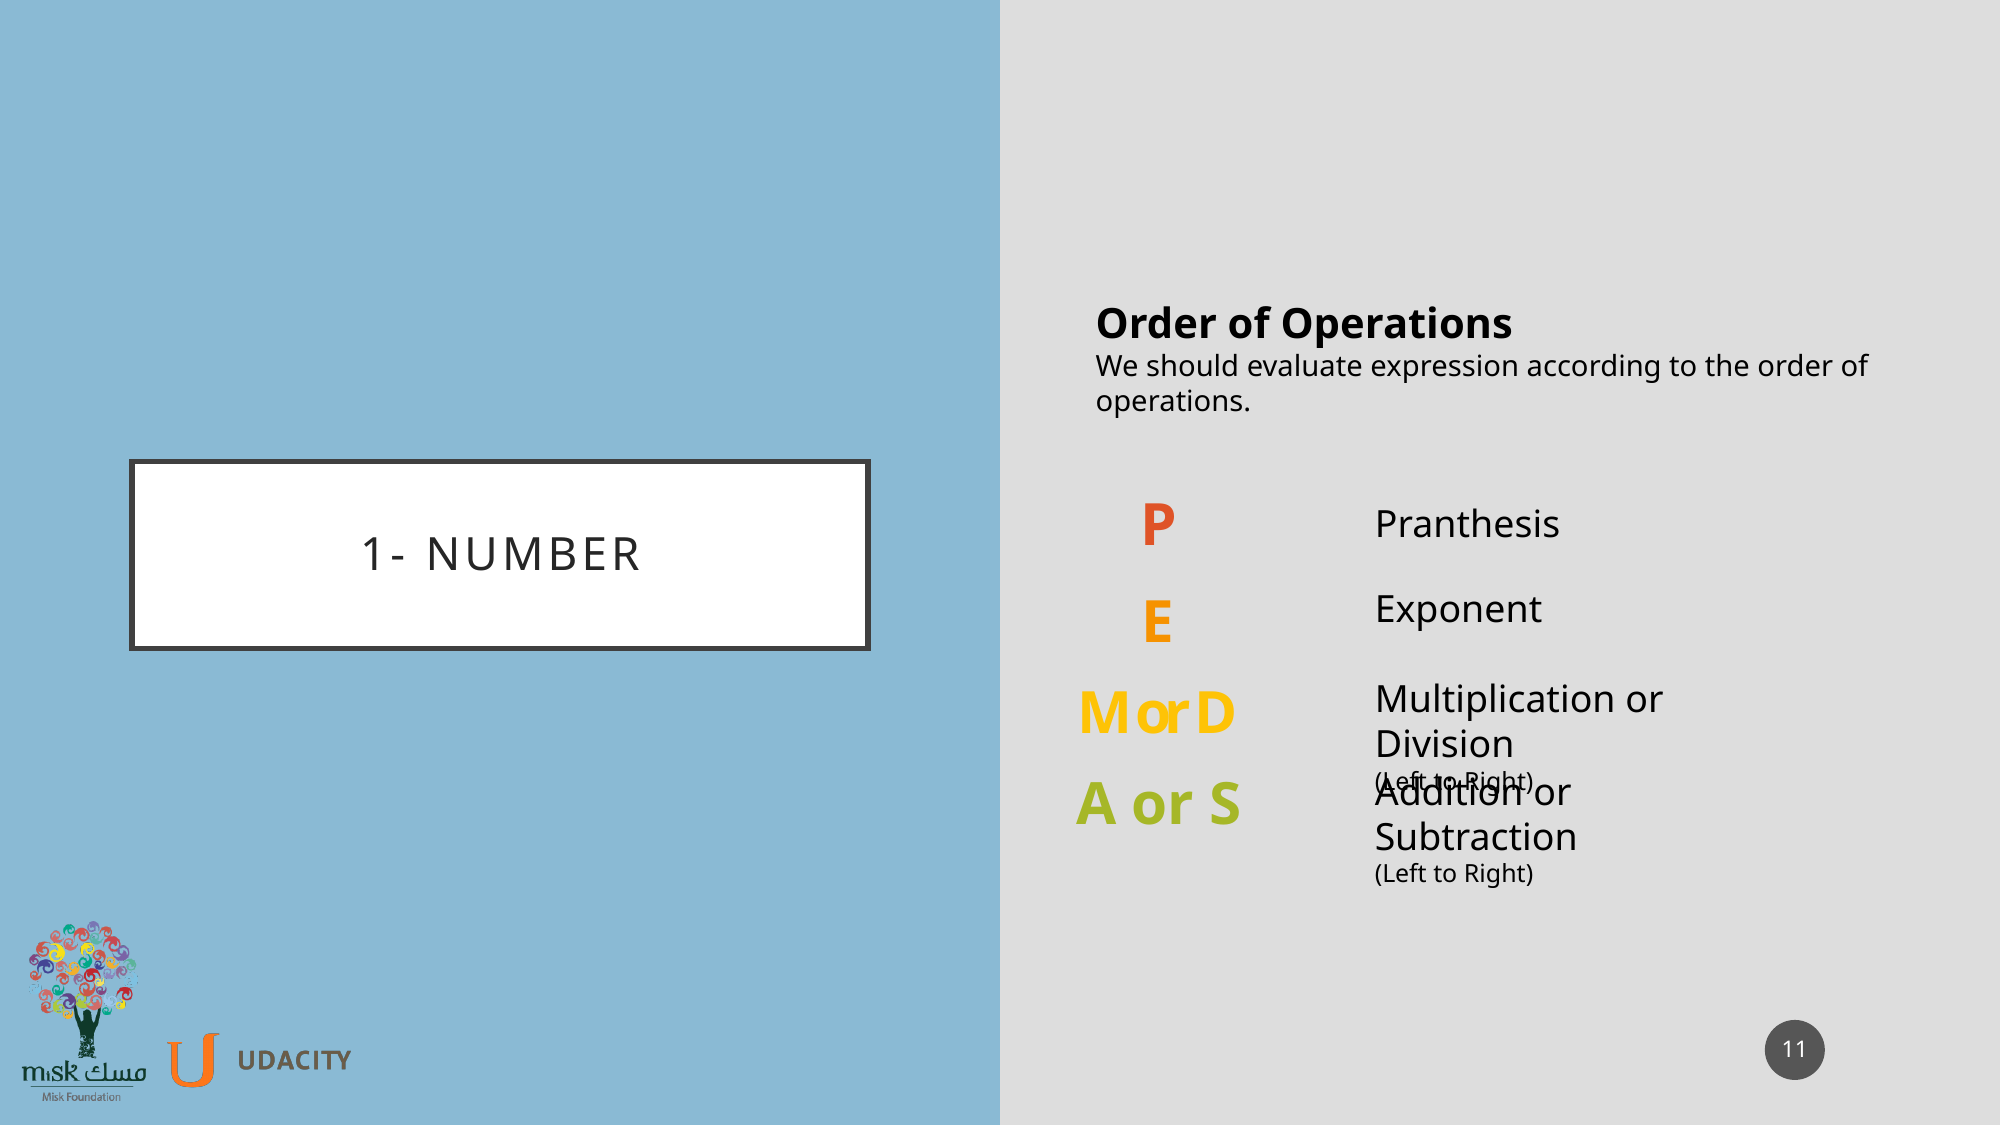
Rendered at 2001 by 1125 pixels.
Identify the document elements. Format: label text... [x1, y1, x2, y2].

slide_number 11 [1764, 1019, 1825, 1080]
title 1- Number [129, 459, 871, 651]
text_box Pranthesis [1360, 492, 1611, 553]
text_box E [1125, 577, 1189, 662]
text_box Order of Operations We should evaluate expression according to the order of operations. [1080, 289, 1936, 425]
text_box M or D [1062, 667, 1253, 753]
text_box P [1125, 479, 1193, 565]
picture [21, 921, 369, 1106]
text_box A or S [1061, 758, 1257, 844]
text_box Exponent [1360, 577, 1611, 638]
text_box Addition or Subtraction (Left to Right) [1360, 760, 1765, 895]
text_box Multiplication or Division (Left to Right) [1360, 667, 1828, 803]
